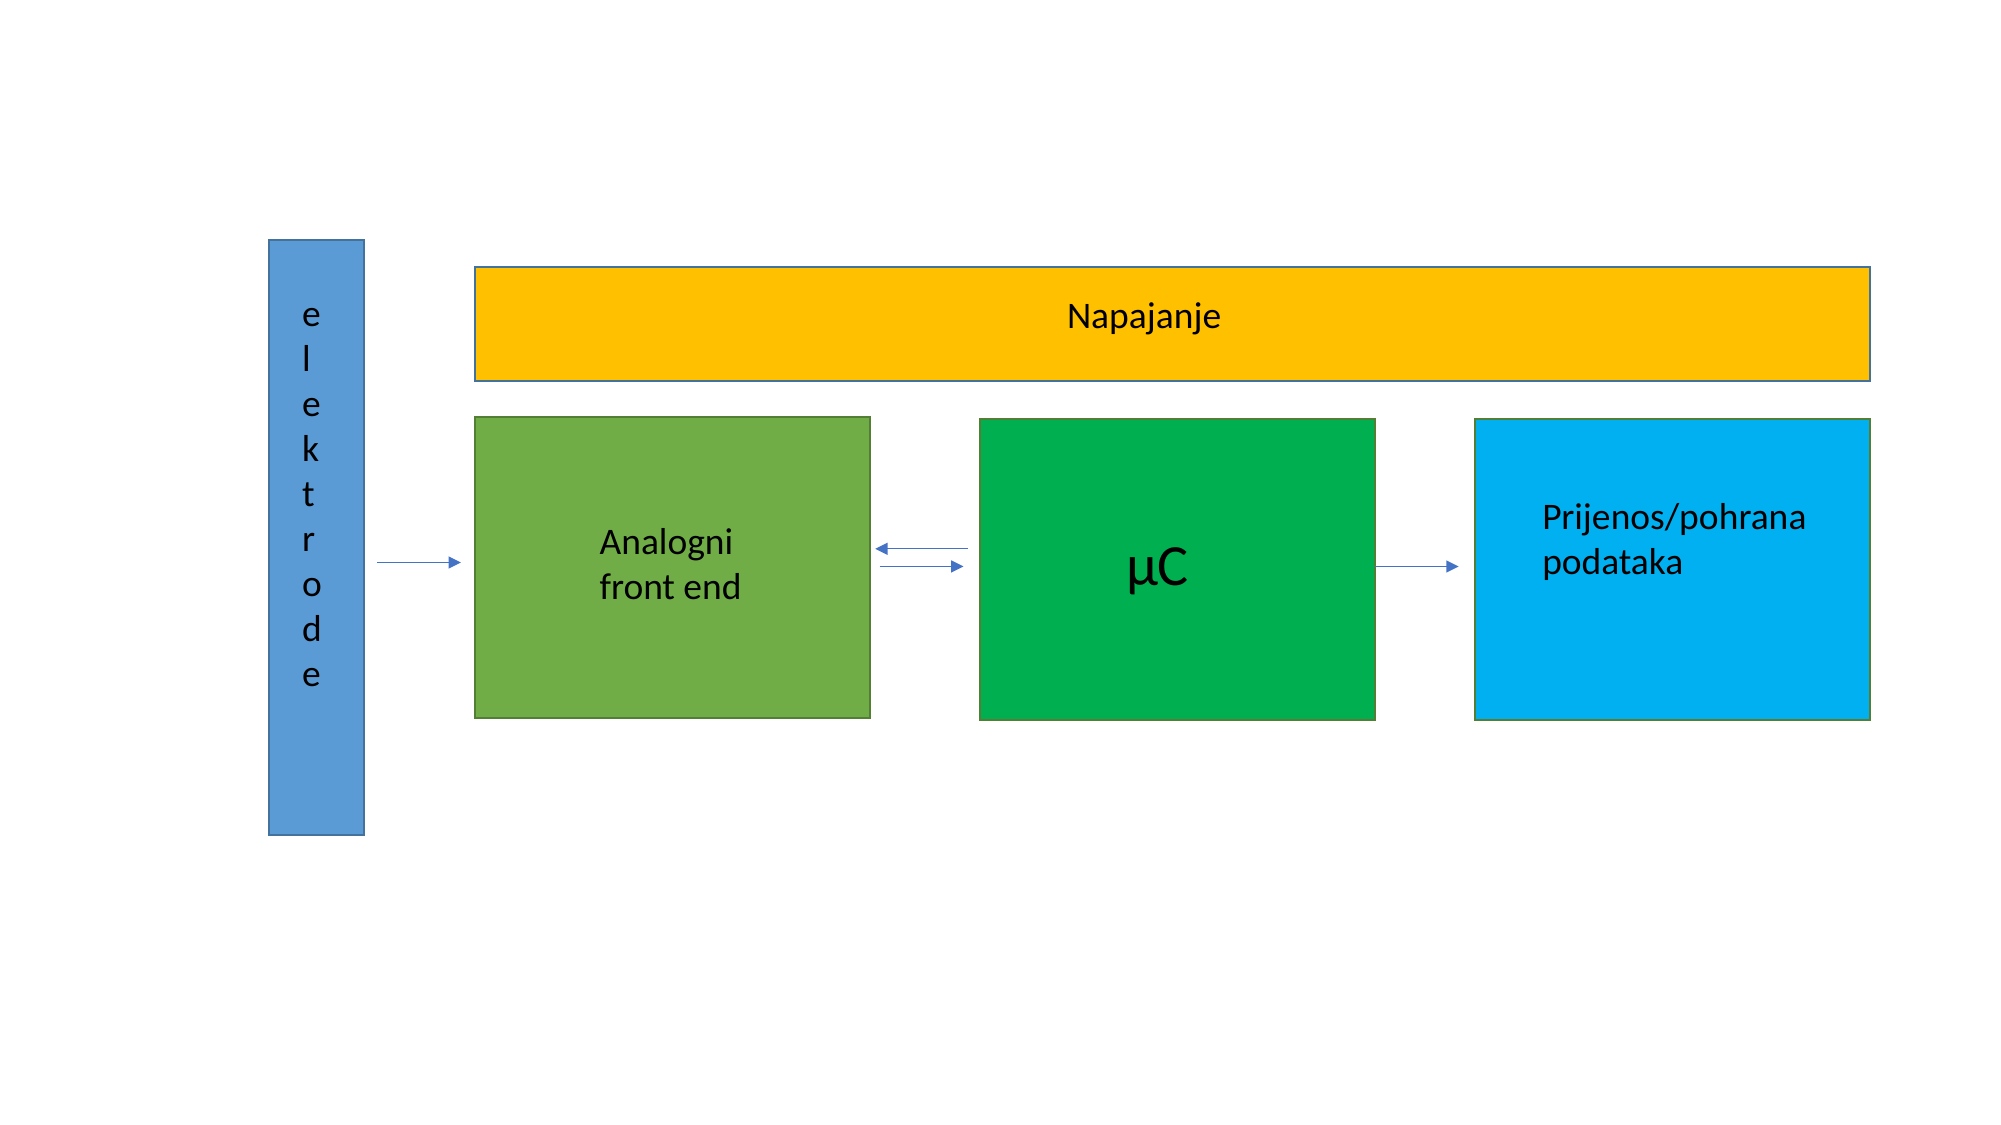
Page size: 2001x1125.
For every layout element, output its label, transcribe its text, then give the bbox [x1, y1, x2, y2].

text_box Analogni front end [584, 509, 771, 615]
text_box µC [1111, 519, 1270, 605]
text_box Napajanje [723, 283, 1459, 344]
text_box [474, 416, 871, 719]
text_box Prijenos/pohrana podataka [1527, 484, 1846, 590]
text_box elektrode [287, 281, 341, 702]
text_box [1474, 418, 1871, 721]
text_box [979, 418, 1376, 721]
text_box [474, 266, 1871, 382]
text_box [268, 239, 365, 836]
